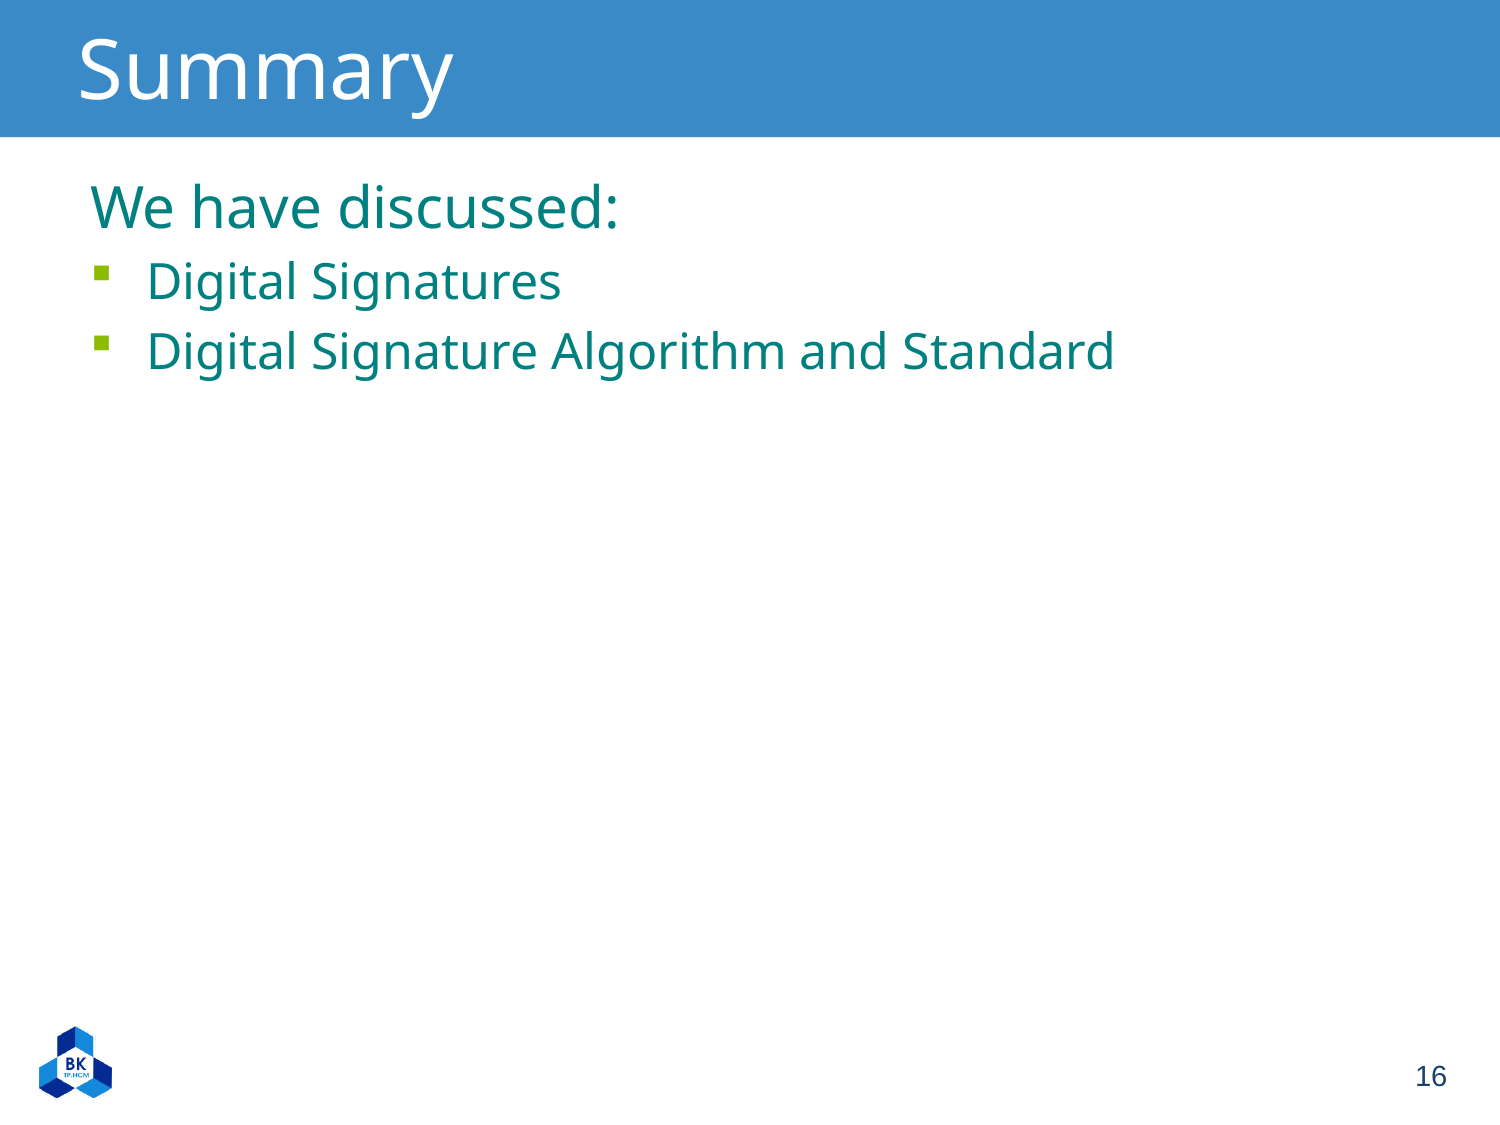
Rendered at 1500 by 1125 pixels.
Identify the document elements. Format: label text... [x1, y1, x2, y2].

picture [37, 1024, 113, 1100]
slide_number 16 [1112, 1065, 1463, 1089]
title Summary [62, 7, 1451, 126]
list We have discussed: Digital Signatures Digital Signature Algorithm and Standard [74, 162, 1463, 1065]
